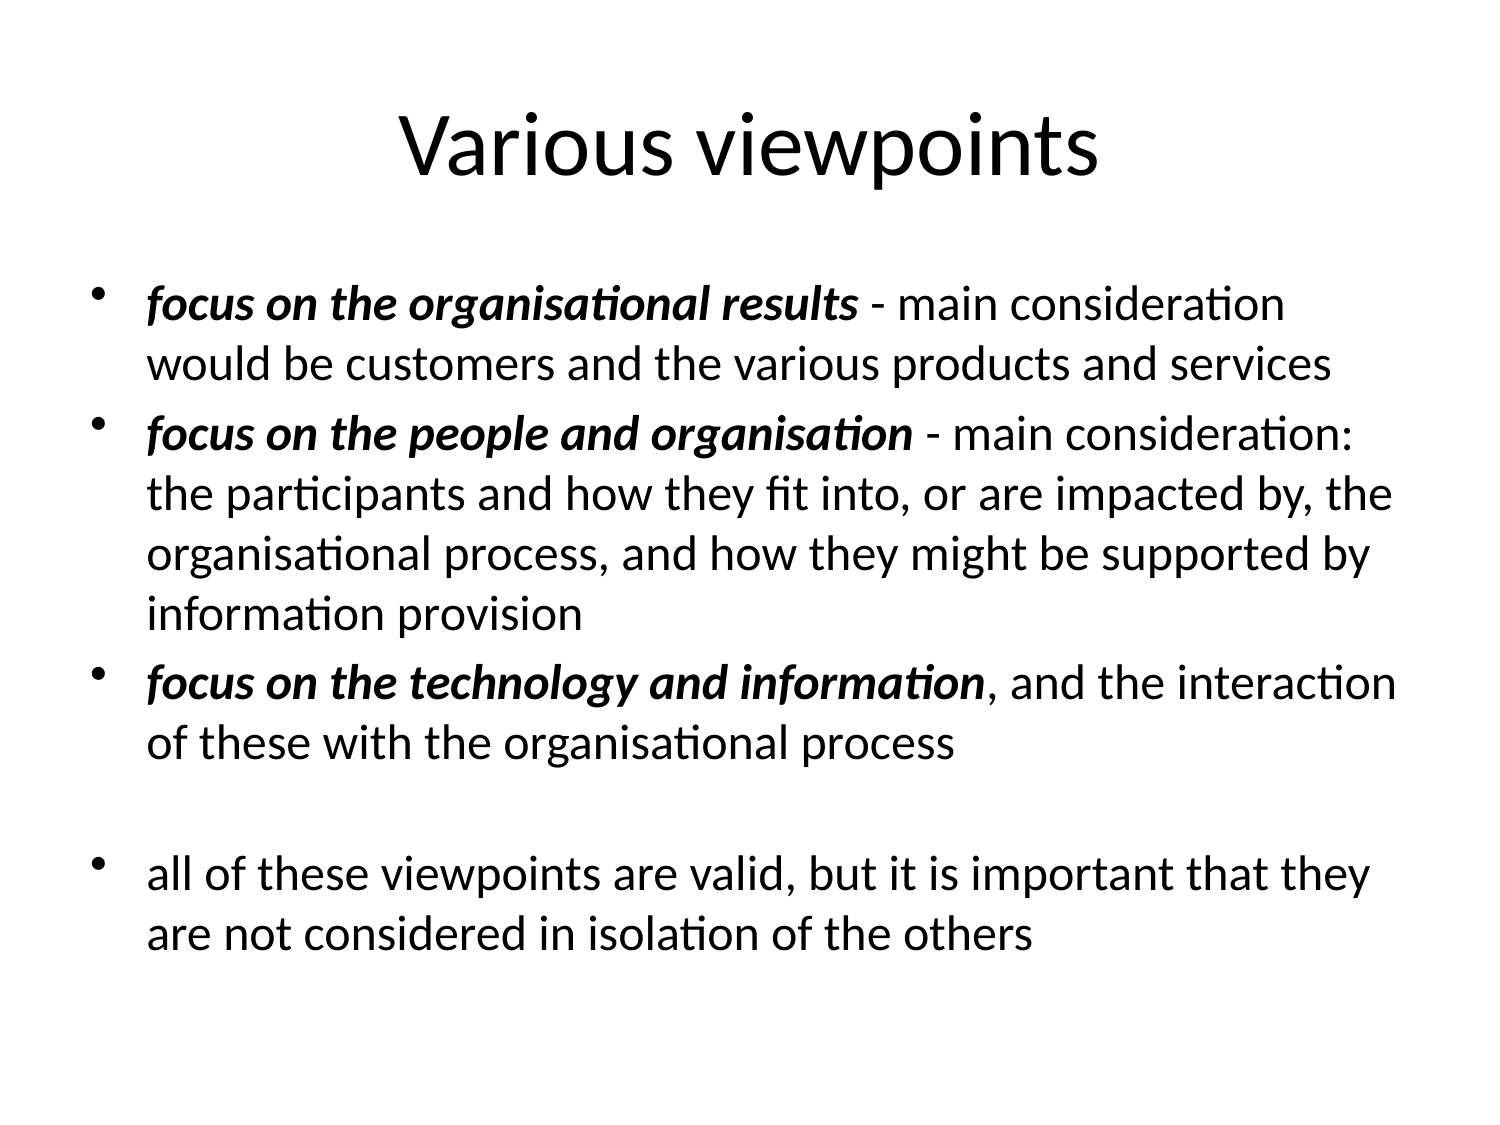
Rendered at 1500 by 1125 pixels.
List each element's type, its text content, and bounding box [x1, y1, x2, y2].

list focus on the organisational results - main consideration would be customers and the various products and services focus on the people and organisation - main consideration: the participants and how they fit into, or are impacted by, the organisational process, and how they might be supported by information provision focus on the technology and information, and the interaction of these with the organisational process all of these viewpoints are valid, but it is important that they are not considered in isolation of the others [75, 262, 1425, 1005]
title Various viewpoints [75, 45, 1425, 233]
